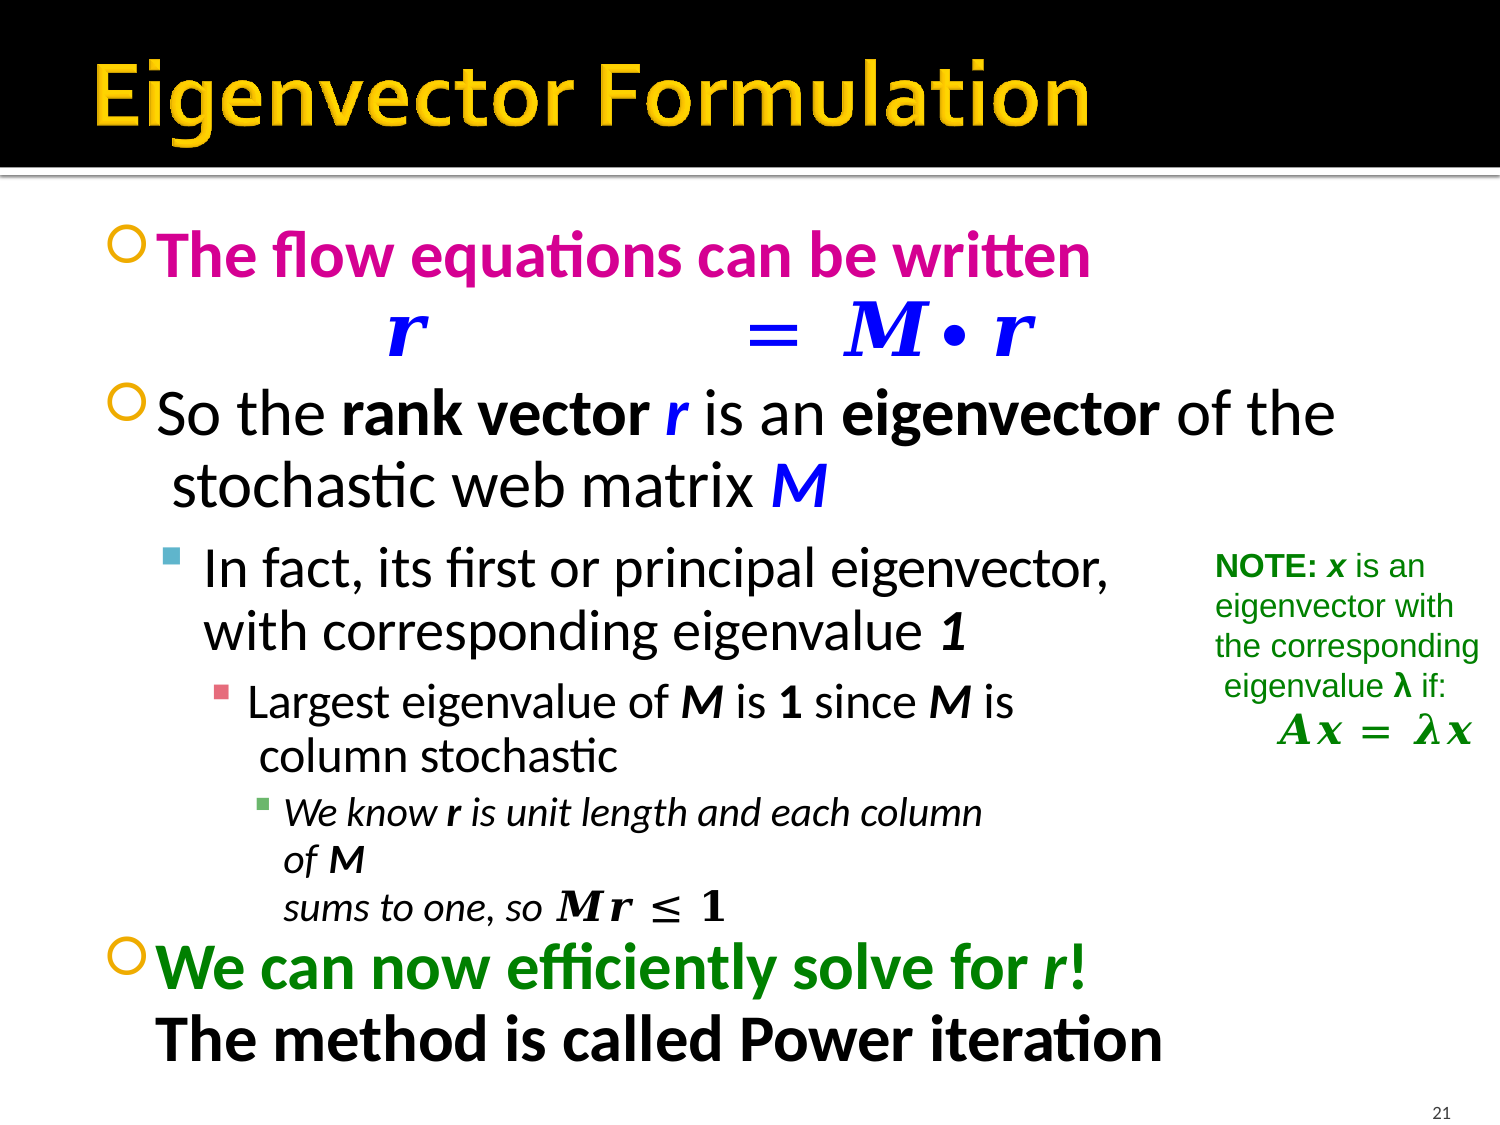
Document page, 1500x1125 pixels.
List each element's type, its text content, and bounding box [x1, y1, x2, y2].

text_box [96, 58, 1087, 148]
text_box The flow equations can be written 𝒓 = 𝑴 ∙ 𝒓 So the rank vector r is an eigenvector of the stochastic web matrix M [101, 213, 1350, 522]
text_box In fact, its first or principal eigenvector, with corresponding eigenvalue 1 Largest eigenvalue of M is 1 since M is column stochastic We know r is unit length and each column of M sums to one, so 𝑴𝒓 ≤ 𝟏 [156, 525, 1125, 919]
picture [0, 175, 1500, 182]
text_box NOTE: x is an eigenvector with the corresponding eigenvalue λ if: 𝑨𝒙 = 𝝀𝒙 [1212, 541, 1485, 754]
slide_number 21 [1428, 1103, 1456, 1125]
text_box We can now efficiently solve for r! The method is called Power iteration [101, 919, 1174, 1075]
